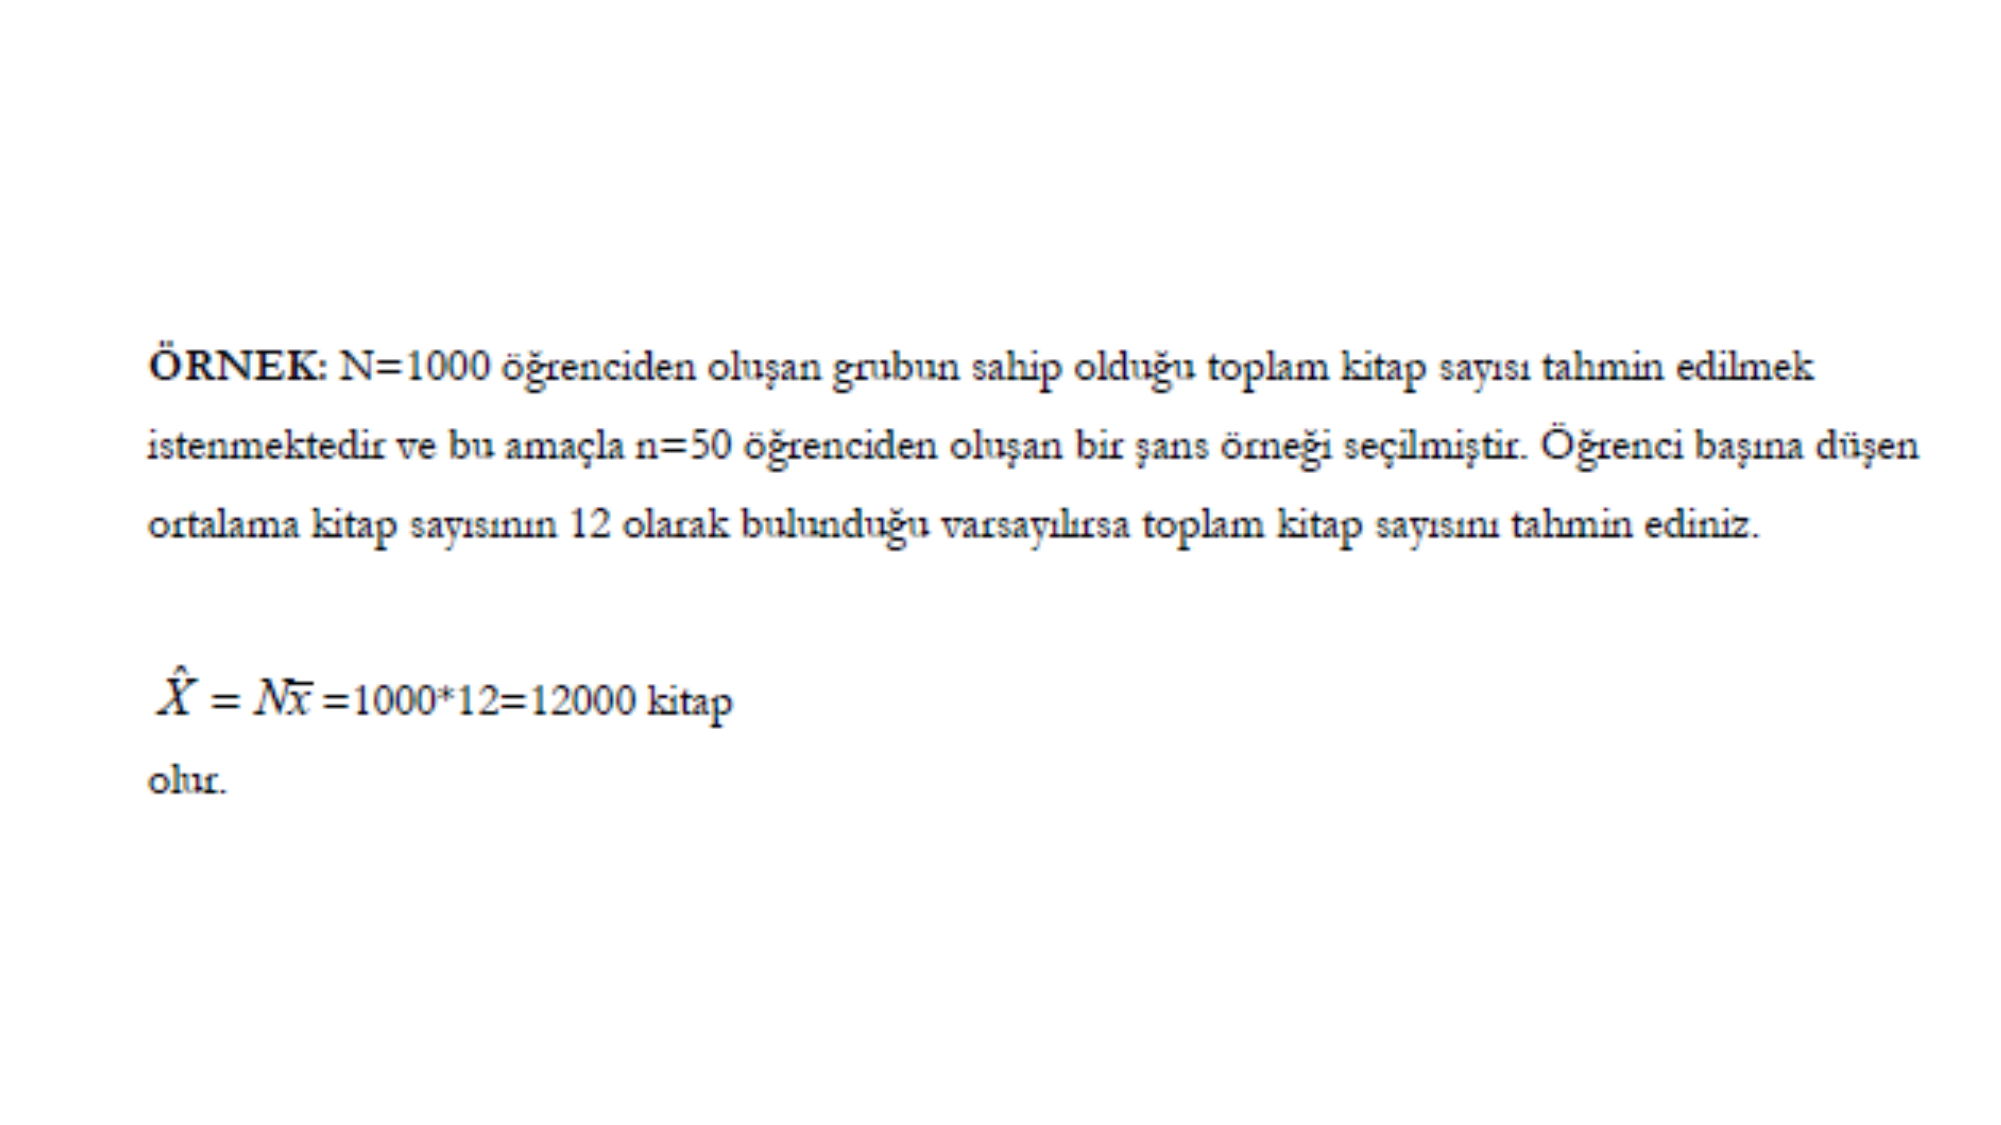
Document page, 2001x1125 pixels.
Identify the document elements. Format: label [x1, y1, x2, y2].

picture [47, 299, 1978, 847]
